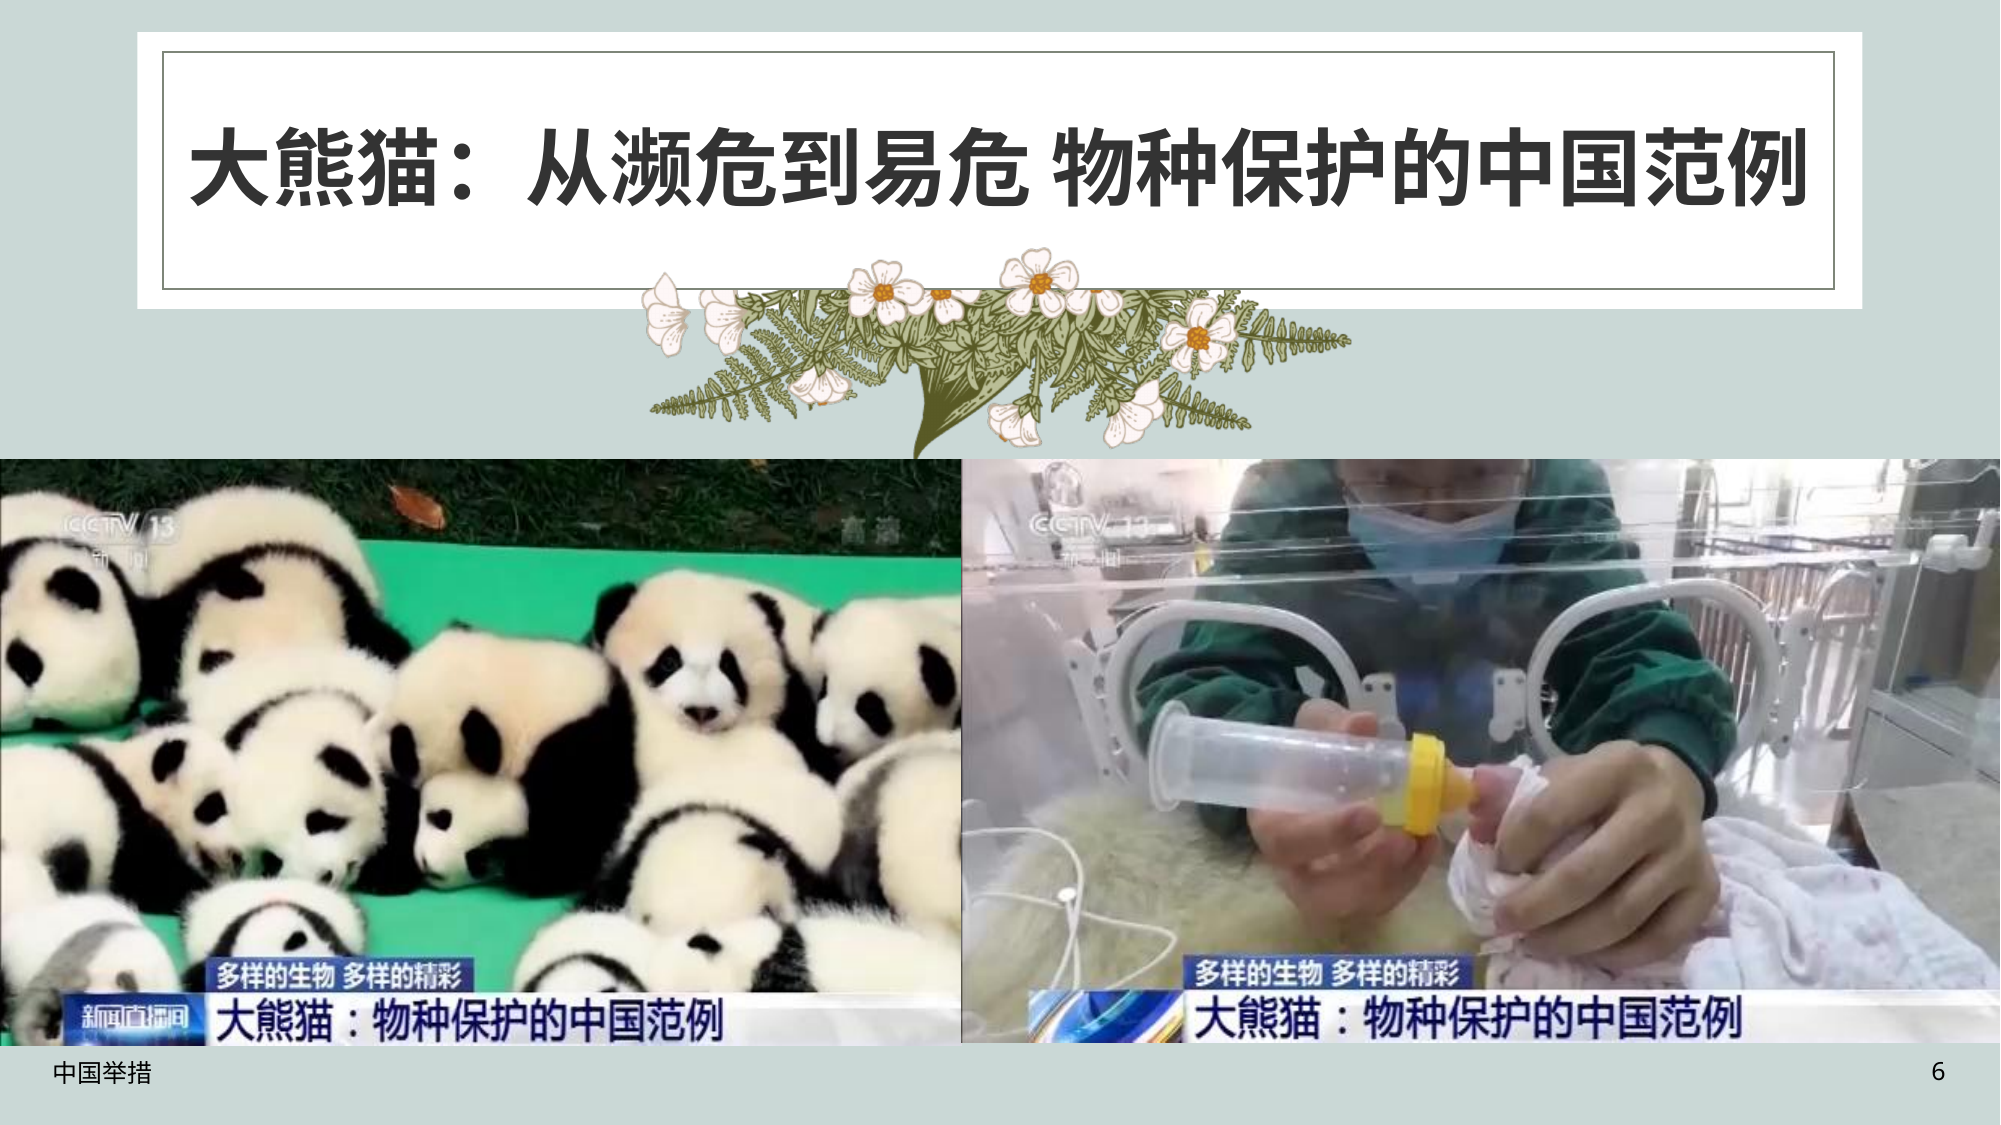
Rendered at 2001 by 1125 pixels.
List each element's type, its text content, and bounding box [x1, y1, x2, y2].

title 大熊猫：从濒危到易危 物种保护的中国范例 [137, 79, 1863, 266]
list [0, 459, 962, 1046]
picture [635, 266, 2000, 1043]
footer 中国举措 [37, 1046, 713, 1103]
slide_number 6 [1510, 1043, 1961, 1103]
